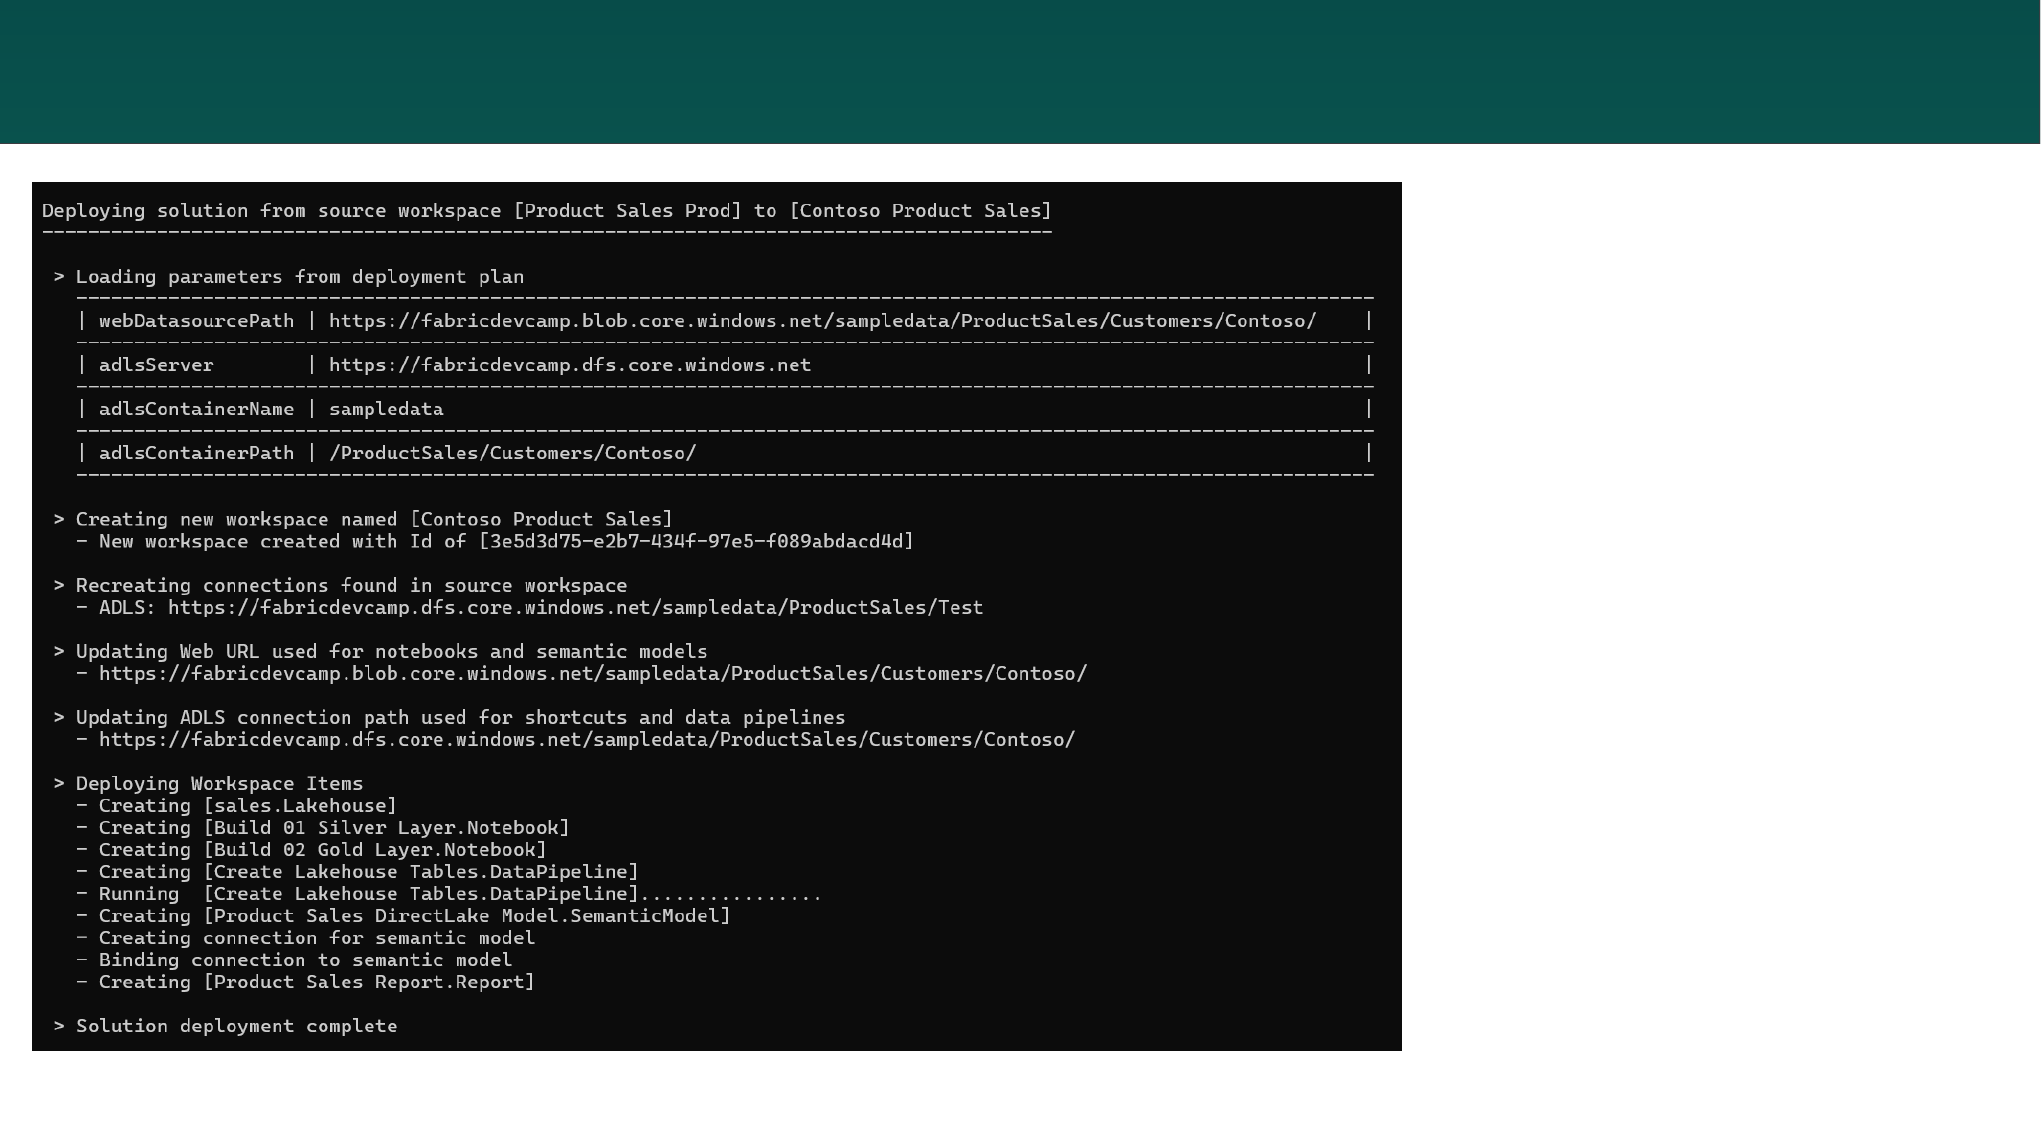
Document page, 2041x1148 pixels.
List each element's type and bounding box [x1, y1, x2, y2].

picture [32, 182, 1402, 1051]
